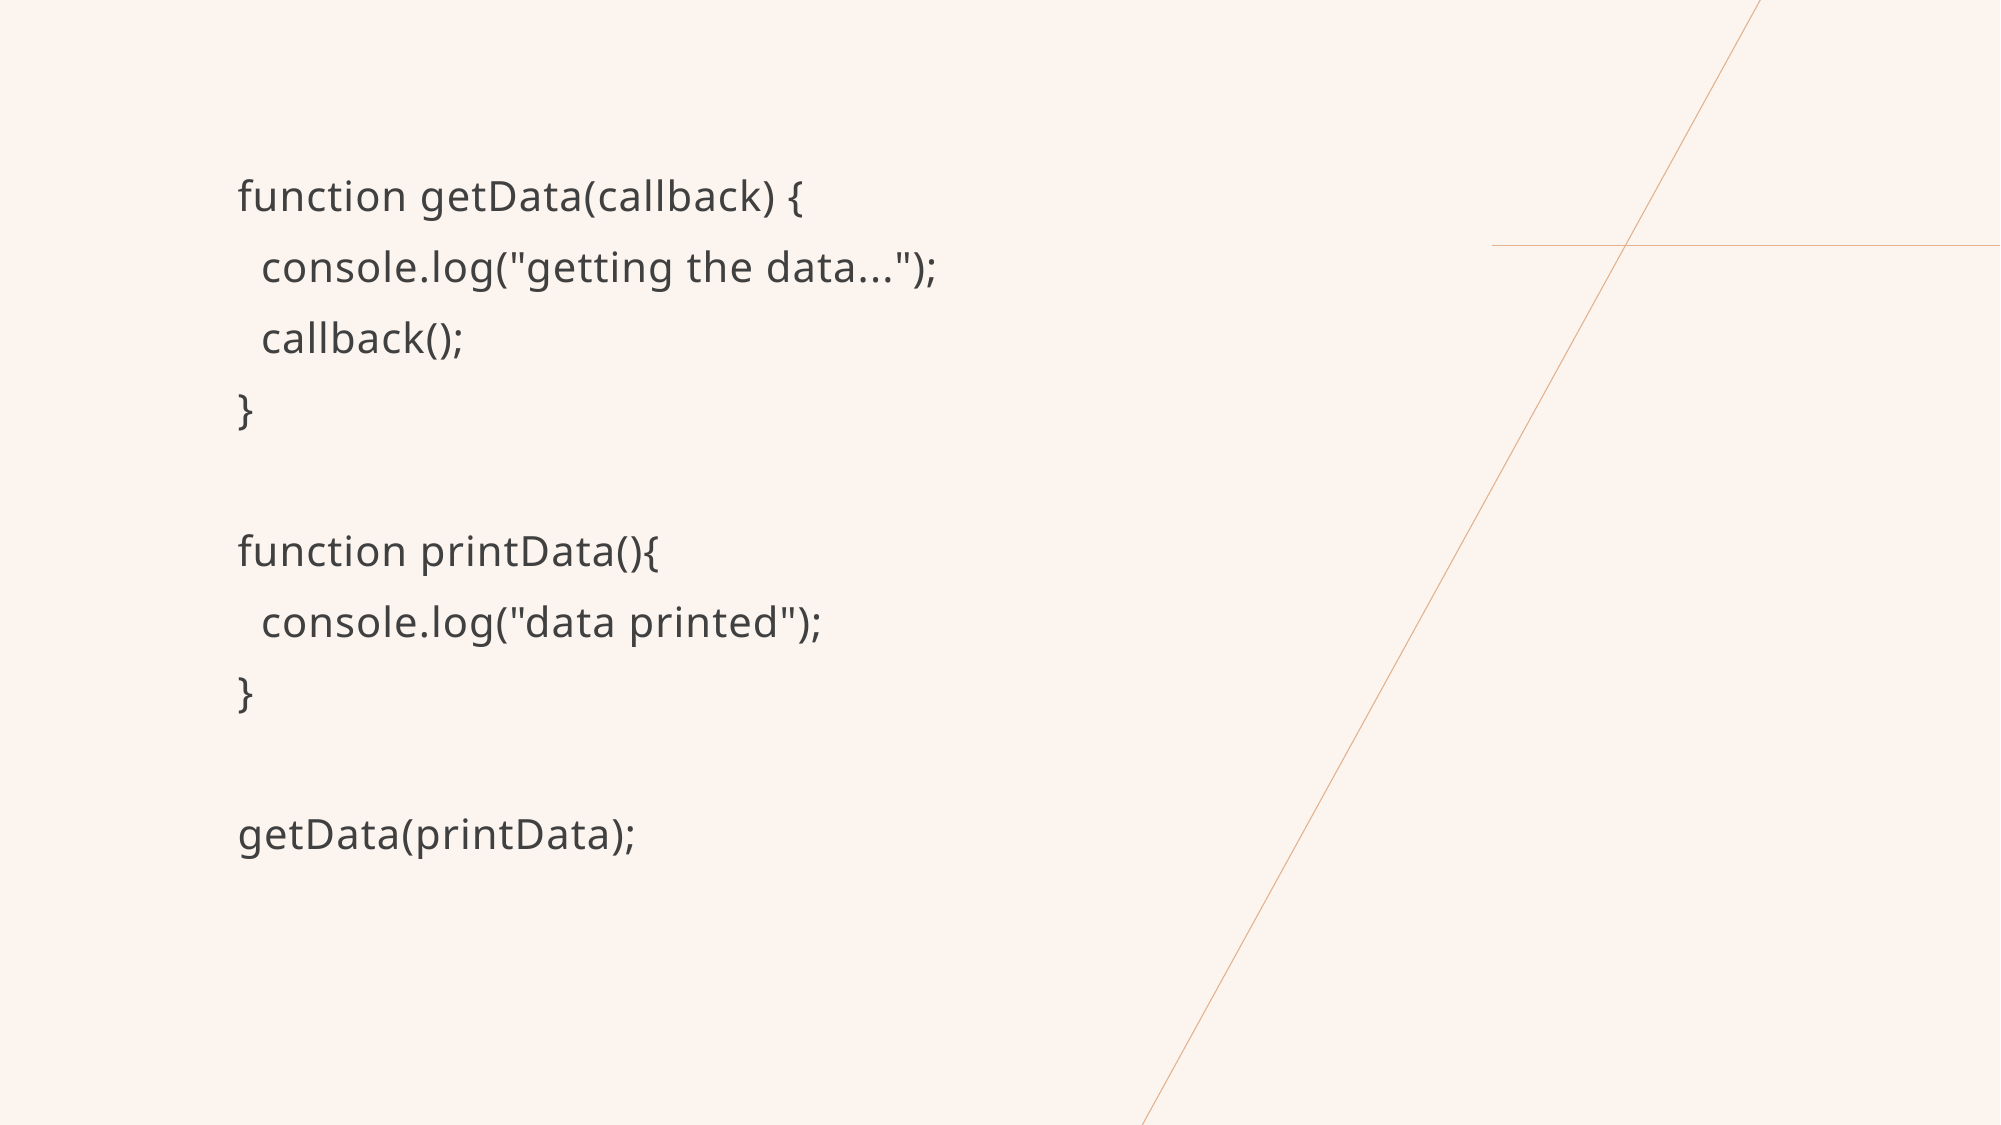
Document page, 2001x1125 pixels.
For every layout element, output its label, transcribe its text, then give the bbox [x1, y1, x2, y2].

list function getData(callback) { console.log("getting the data..."); callback(); } function printData(){ console.log("data printed"); } getData(printData); [222, 81, 1778, 973]
